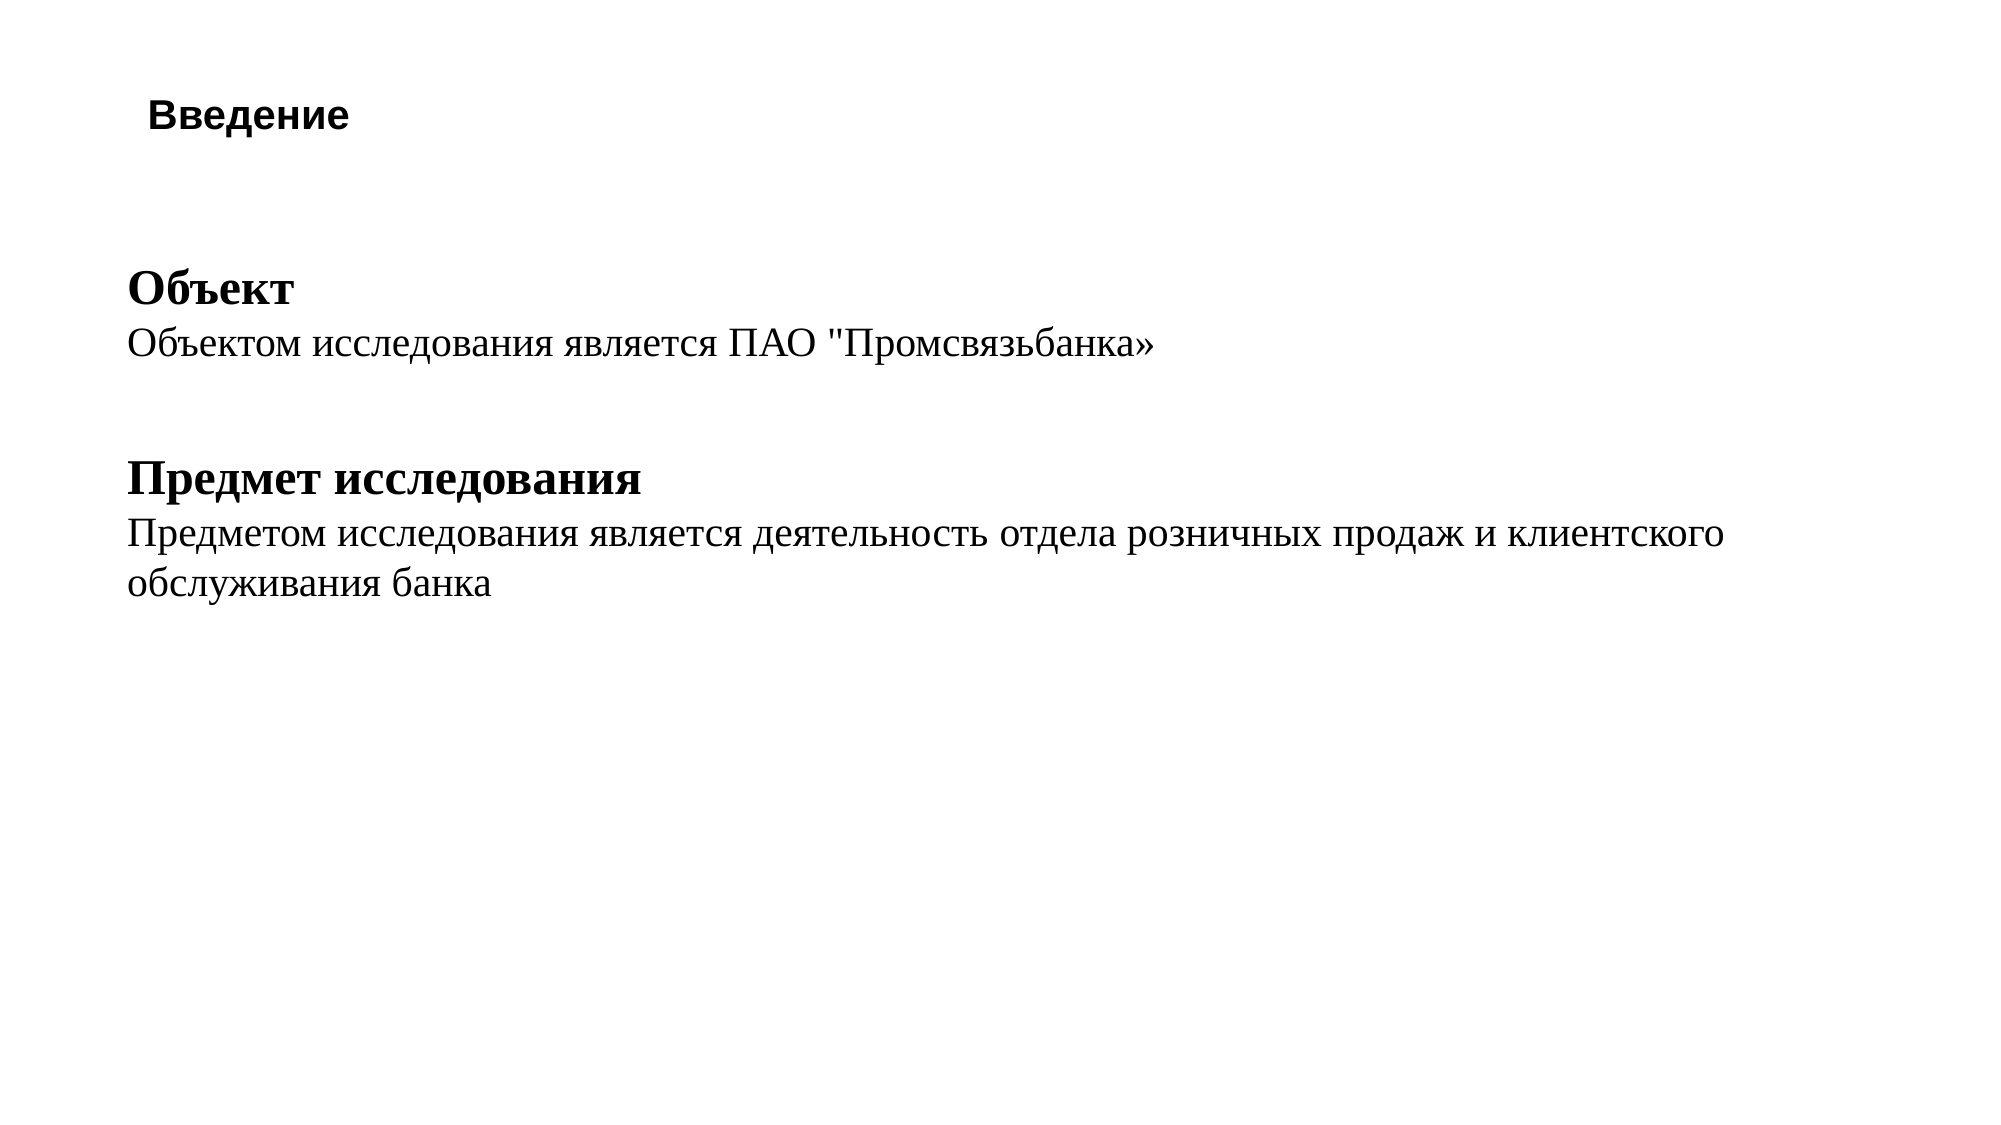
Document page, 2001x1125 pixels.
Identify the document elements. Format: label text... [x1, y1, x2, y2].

text_box Введение [57, 48, 1000, 154]
text_box Объект Объектом исследования является ПАО "Промсвязьбанка» Предмет исследования Предметом исследования является деятельность отдела розничных продаж и клиентского обслуживания банка [112, 247, 1888, 612]
